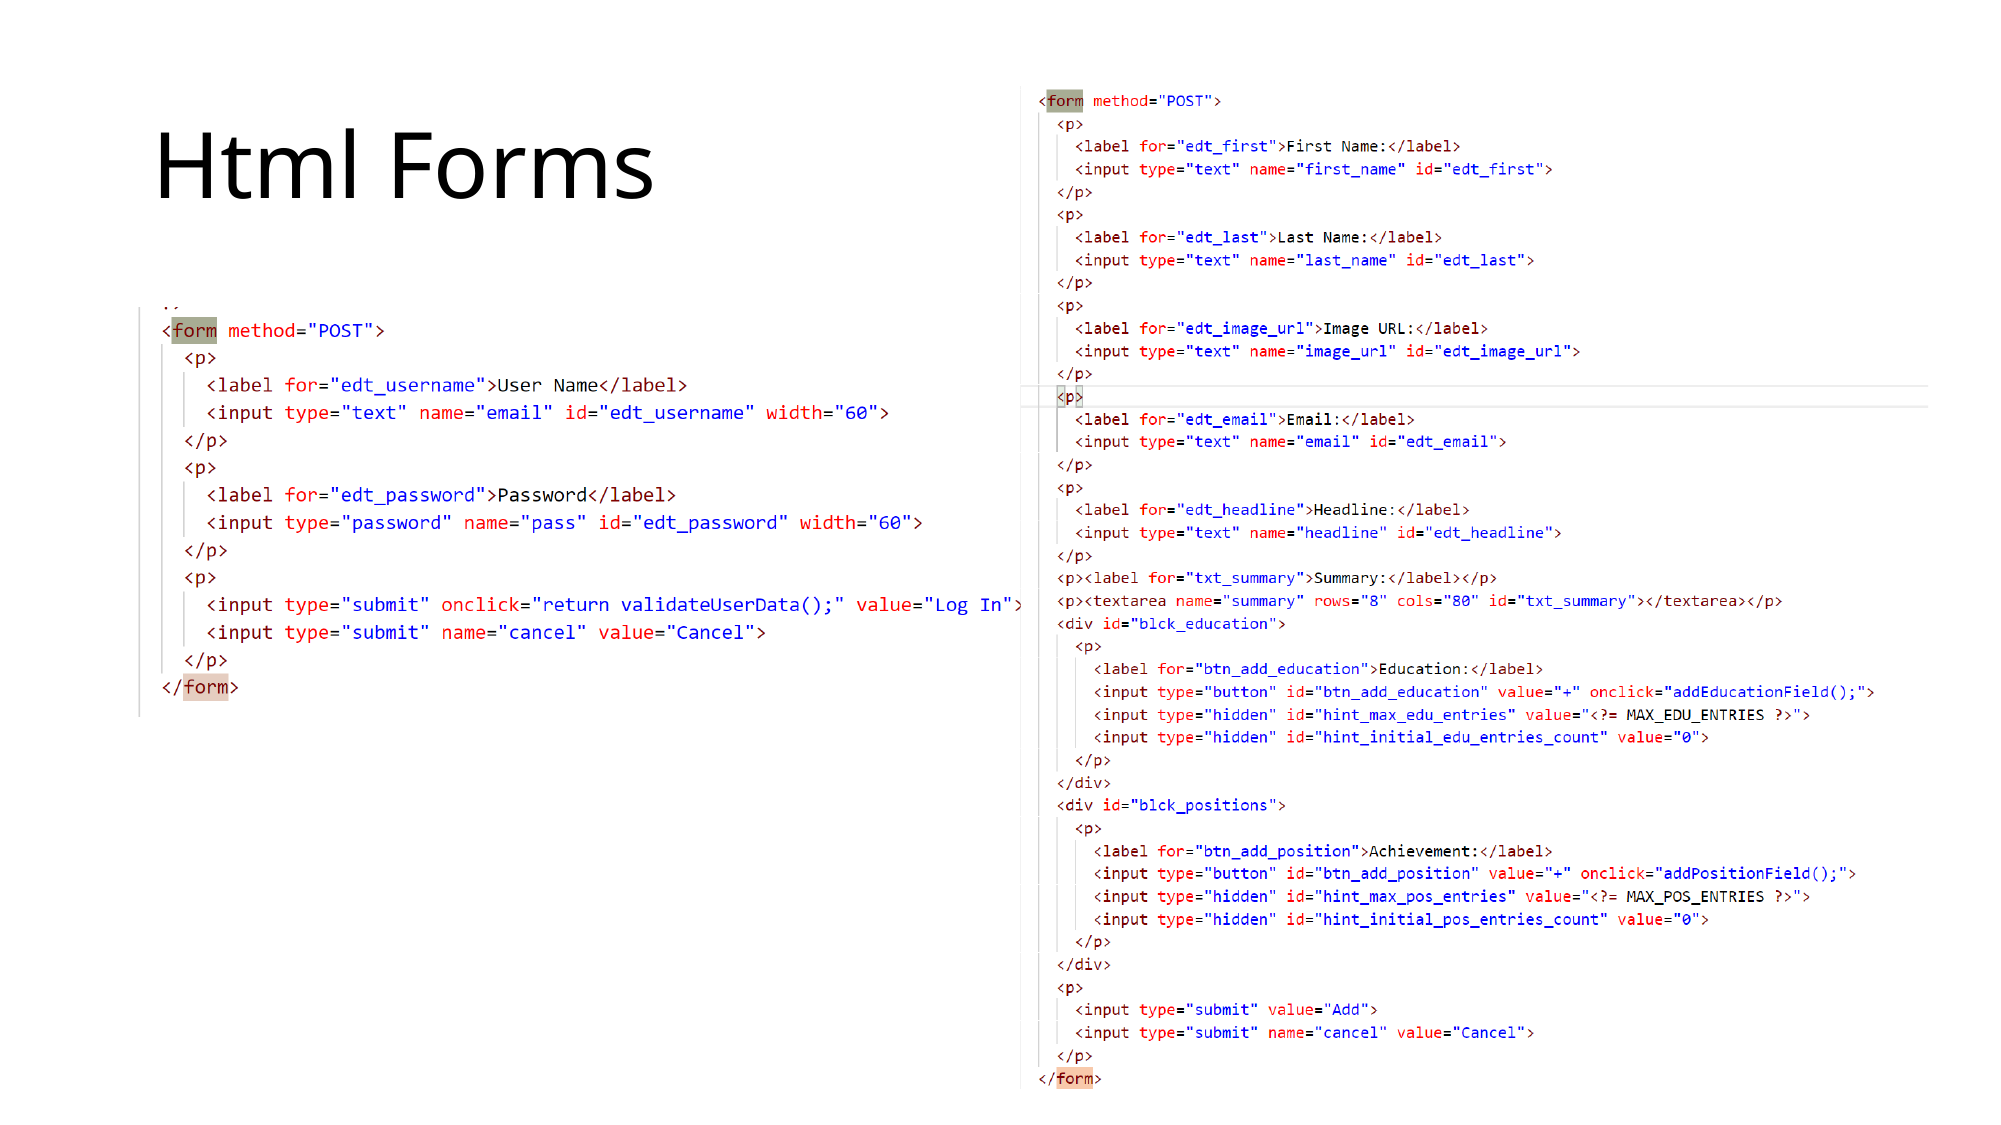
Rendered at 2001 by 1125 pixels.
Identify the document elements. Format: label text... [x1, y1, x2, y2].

title Html Forms [137, 59, 1863, 278]
picture [1020, 86, 1929, 1093]
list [137, 307, 1020, 717]
